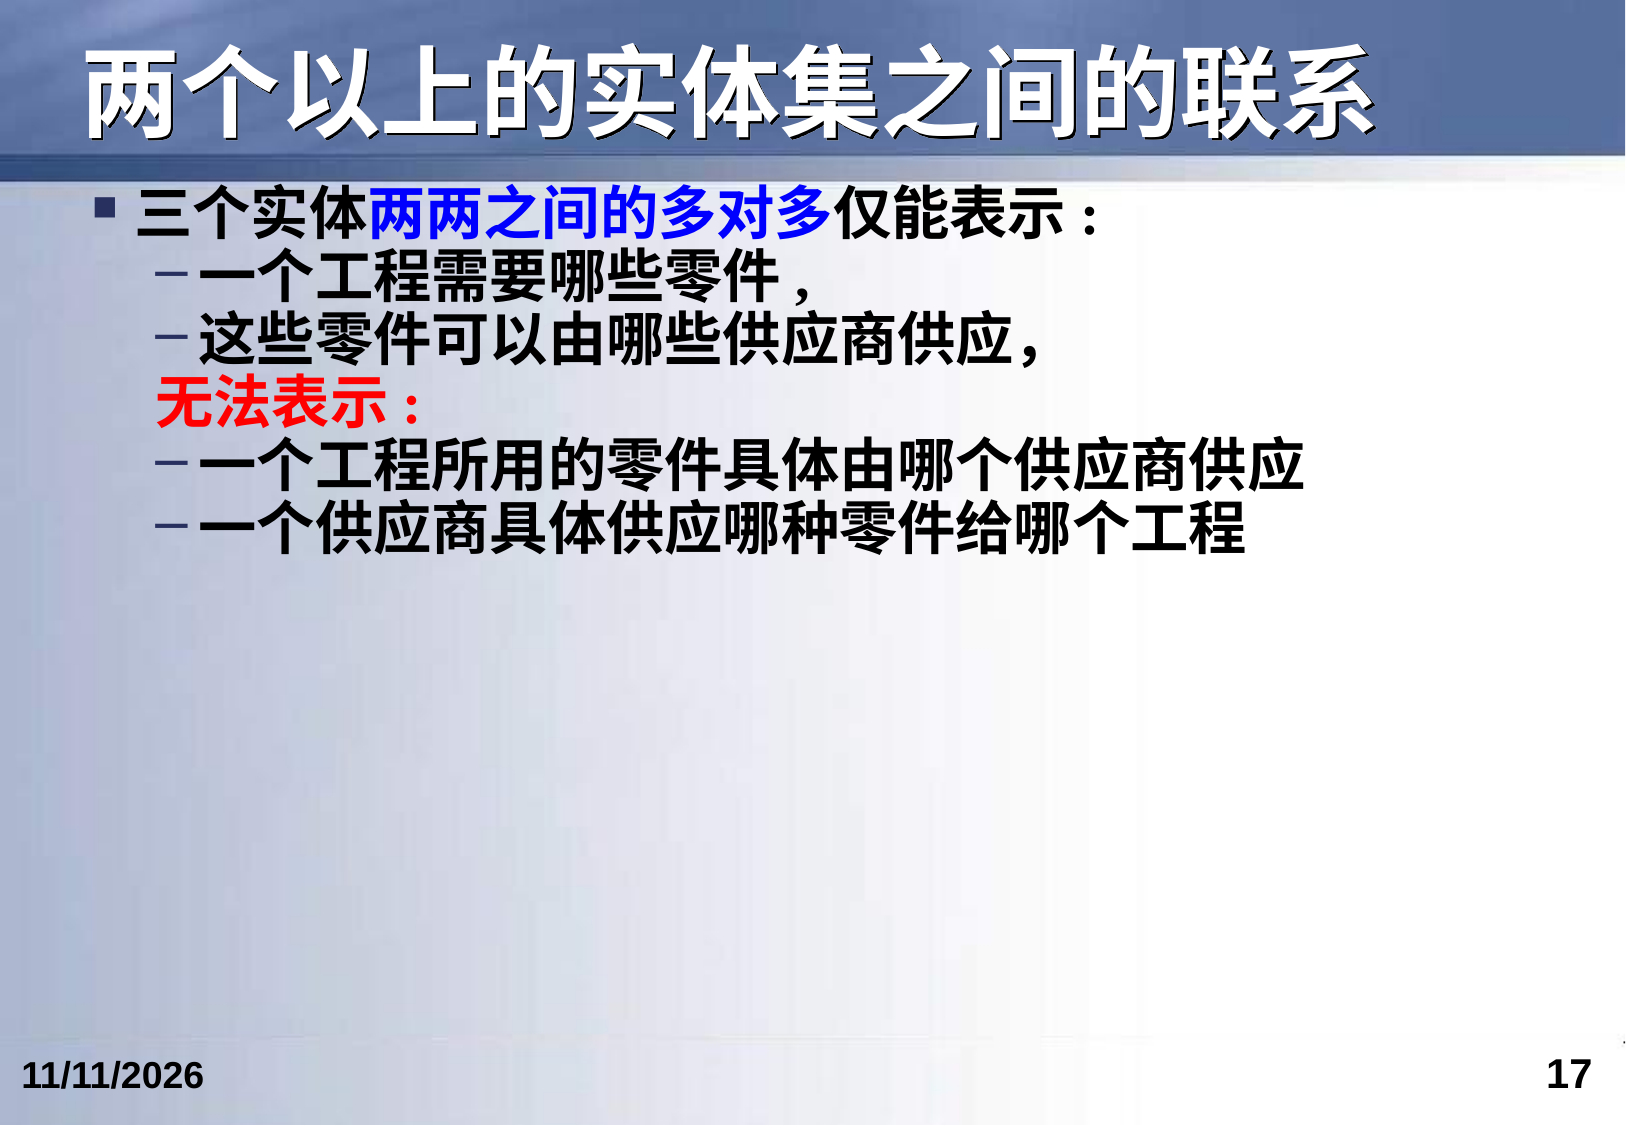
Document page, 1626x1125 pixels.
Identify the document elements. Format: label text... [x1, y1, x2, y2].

slide_number 17 [1201, 1037, 1612, 1124]
picture [0, 0, 1626, 1125]
title 两个以上的实体集之间的联系 [80, 42, 1599, 151]
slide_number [2, 1041, 380, 1125]
list 三个实体两两之间的多对多仅能表示: 一个工程需要哪些零件, 这些零件可以由哪些供应商供应， 无法表示: 一个工程所用的零件具体由哪个供应商供应 一个供应商具体供应哪种零件给哪个工程 [91, 184, 1356, 567]
